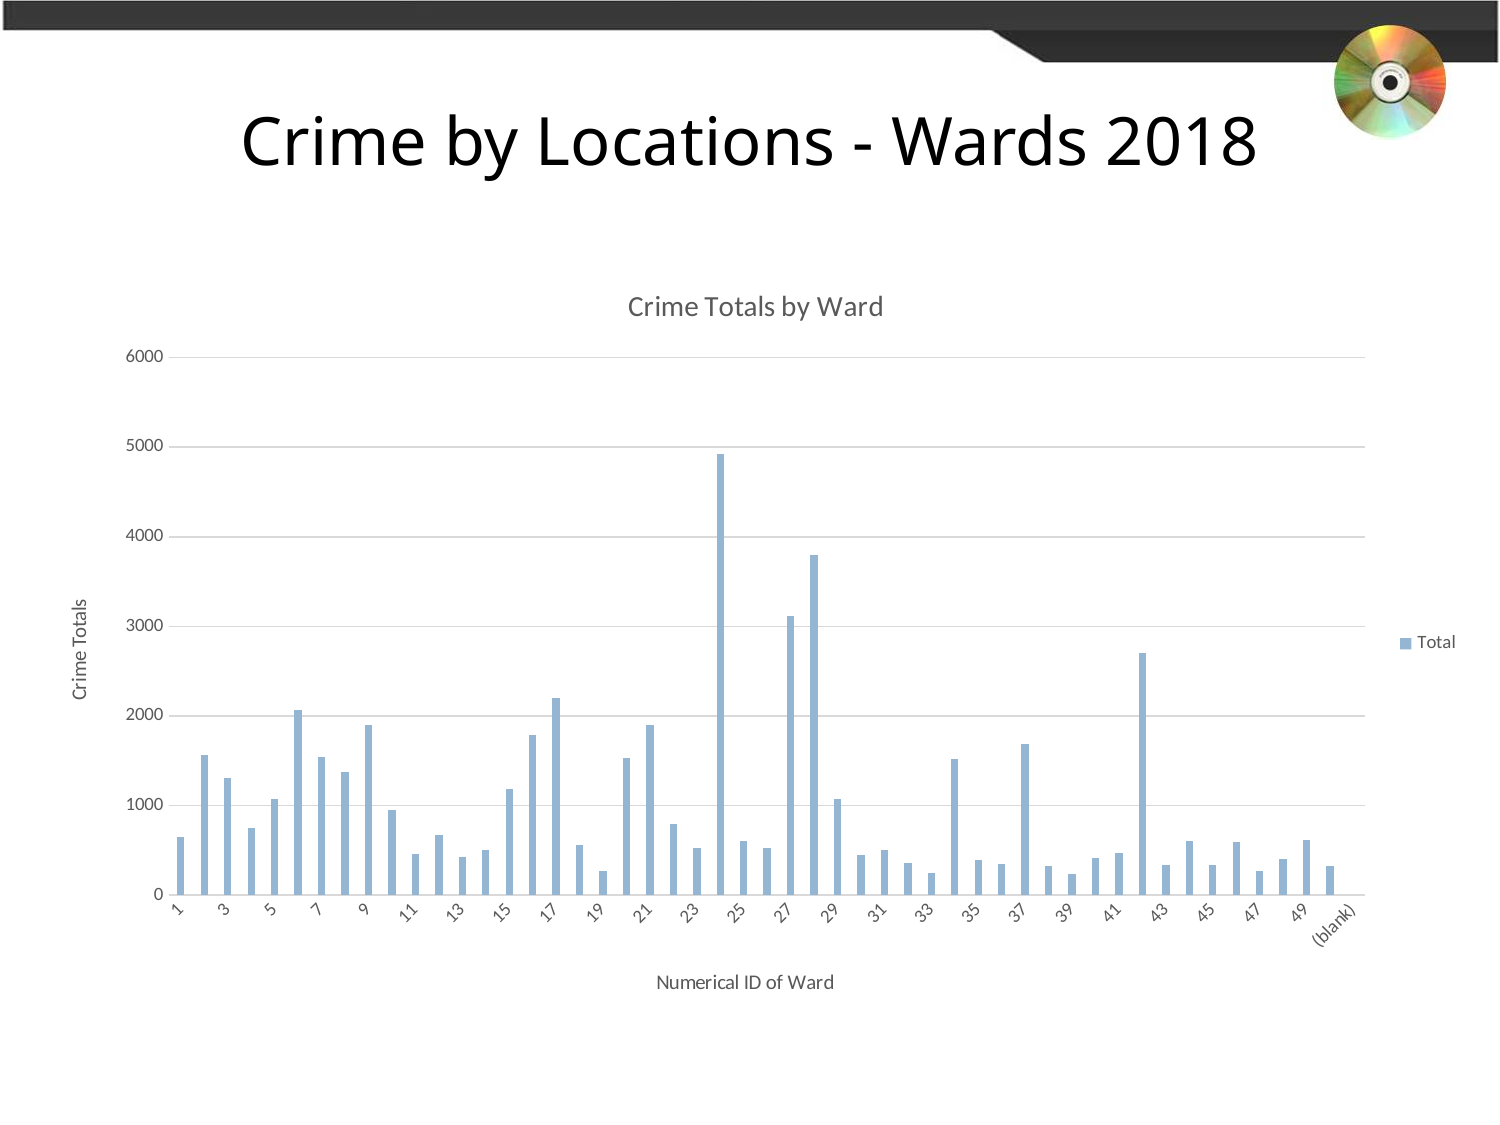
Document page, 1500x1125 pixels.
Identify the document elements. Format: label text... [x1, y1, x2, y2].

chart [37, 262, 1476, 1026]
title Crime by Locations - Wards 2018 [75, 45, 1425, 233]
picture [0, 0, 1500, 140]
